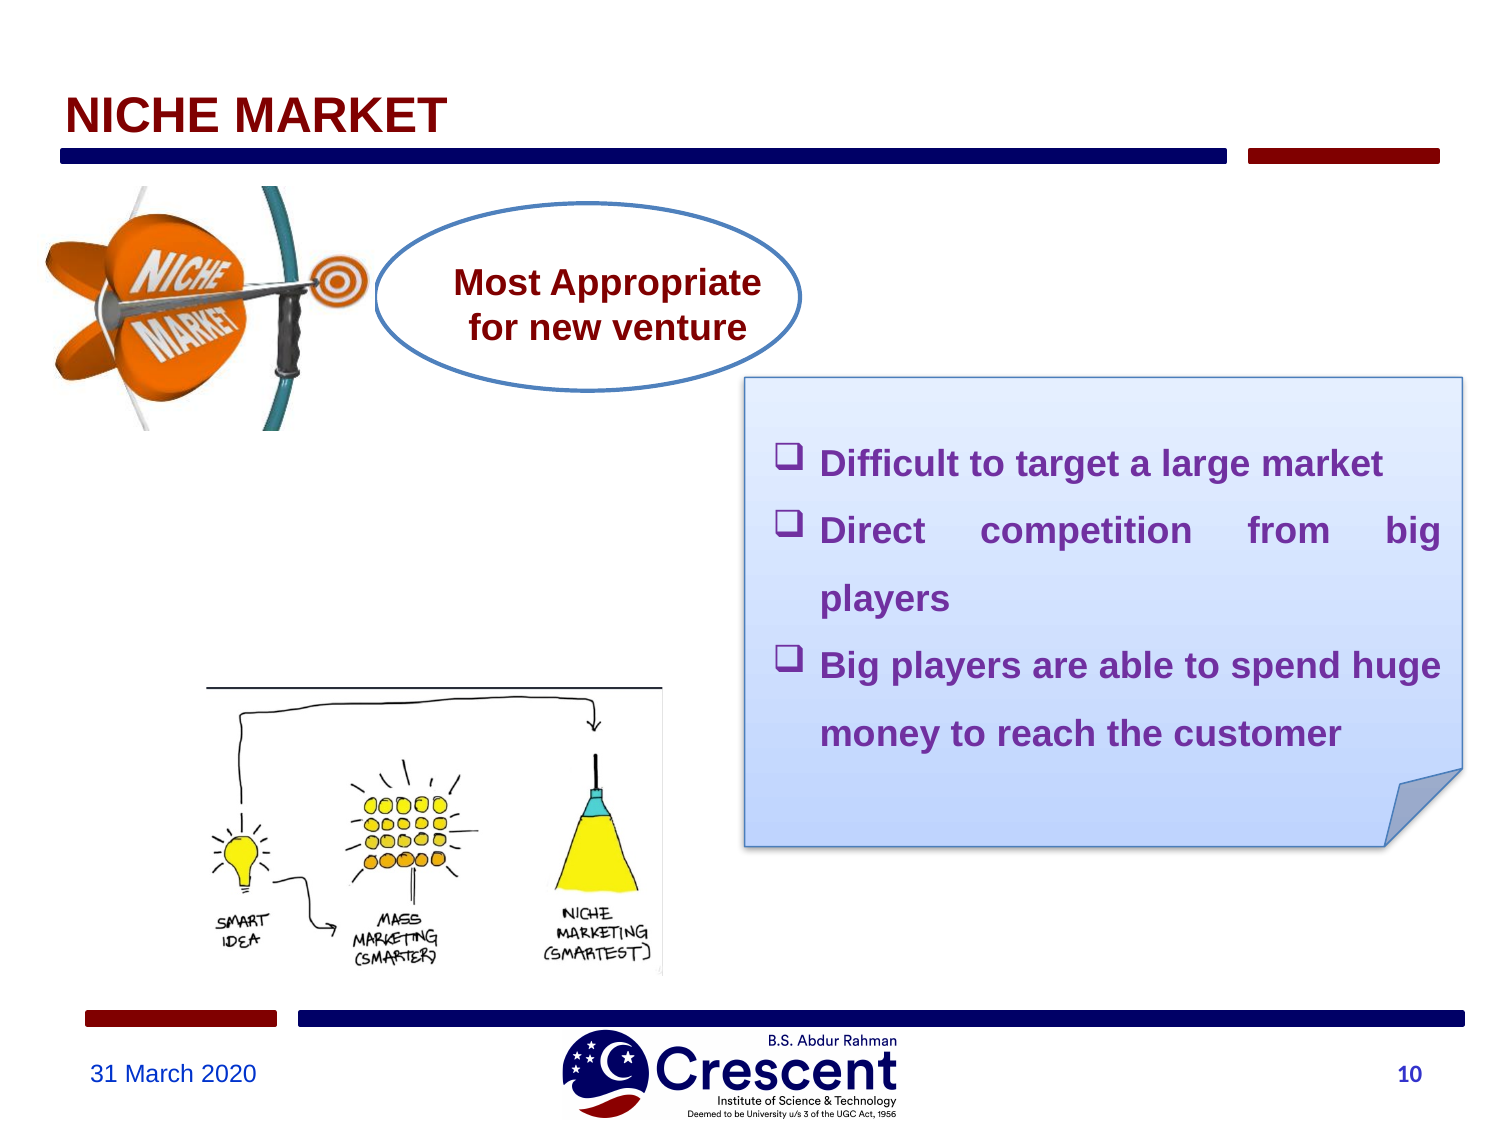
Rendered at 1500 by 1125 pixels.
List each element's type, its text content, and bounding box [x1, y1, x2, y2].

slide_number 10 [1374, 1042, 1438, 1103]
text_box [379, 202, 807, 391]
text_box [744, 377, 1463, 847]
text_box [1248, 148, 1440, 164]
picture [37, 186, 376, 431]
picture [205, 686, 663, 976]
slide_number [75, 1042, 425, 1103]
text_box [298, 1010, 1465, 1027]
picture [562, 1029, 901, 1120]
text_box [85, 1010, 277, 1027]
text_box NICHE MARKET [50, 74, 1363, 150]
text_box [60, 150, 1227, 164]
